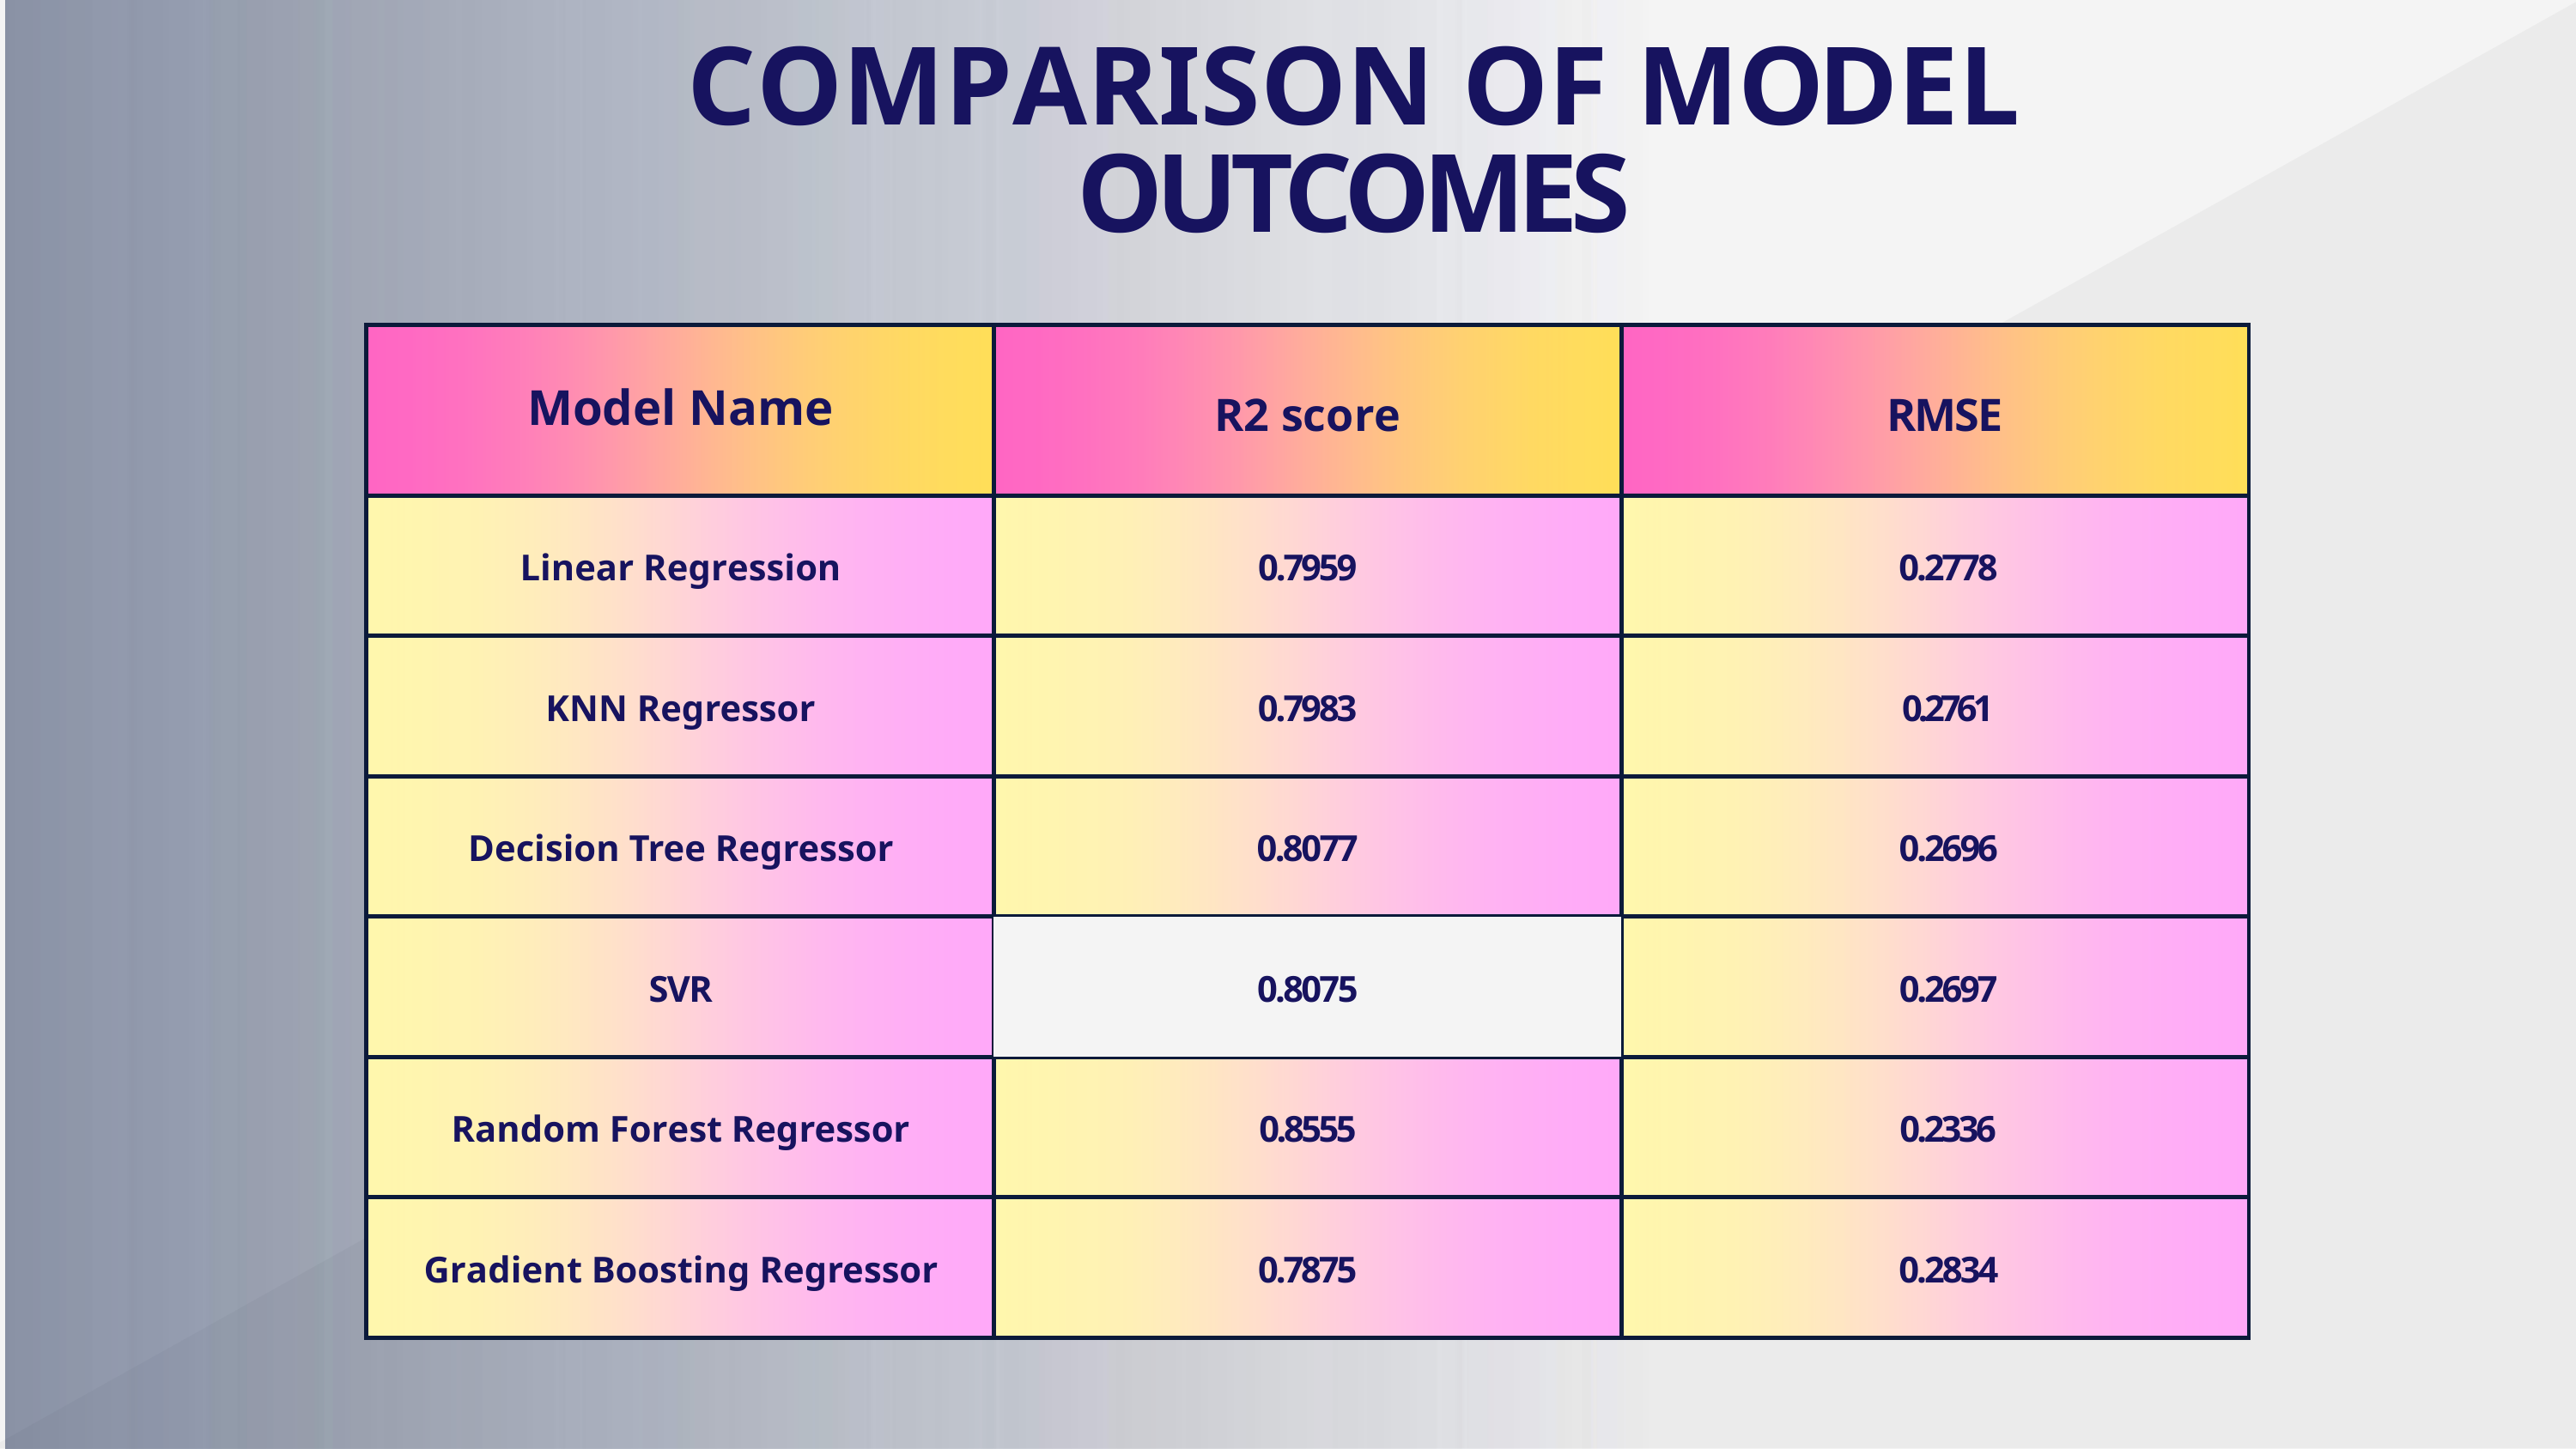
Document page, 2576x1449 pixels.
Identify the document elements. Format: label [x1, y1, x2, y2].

text_box [0, 0, 2576, 1449]
